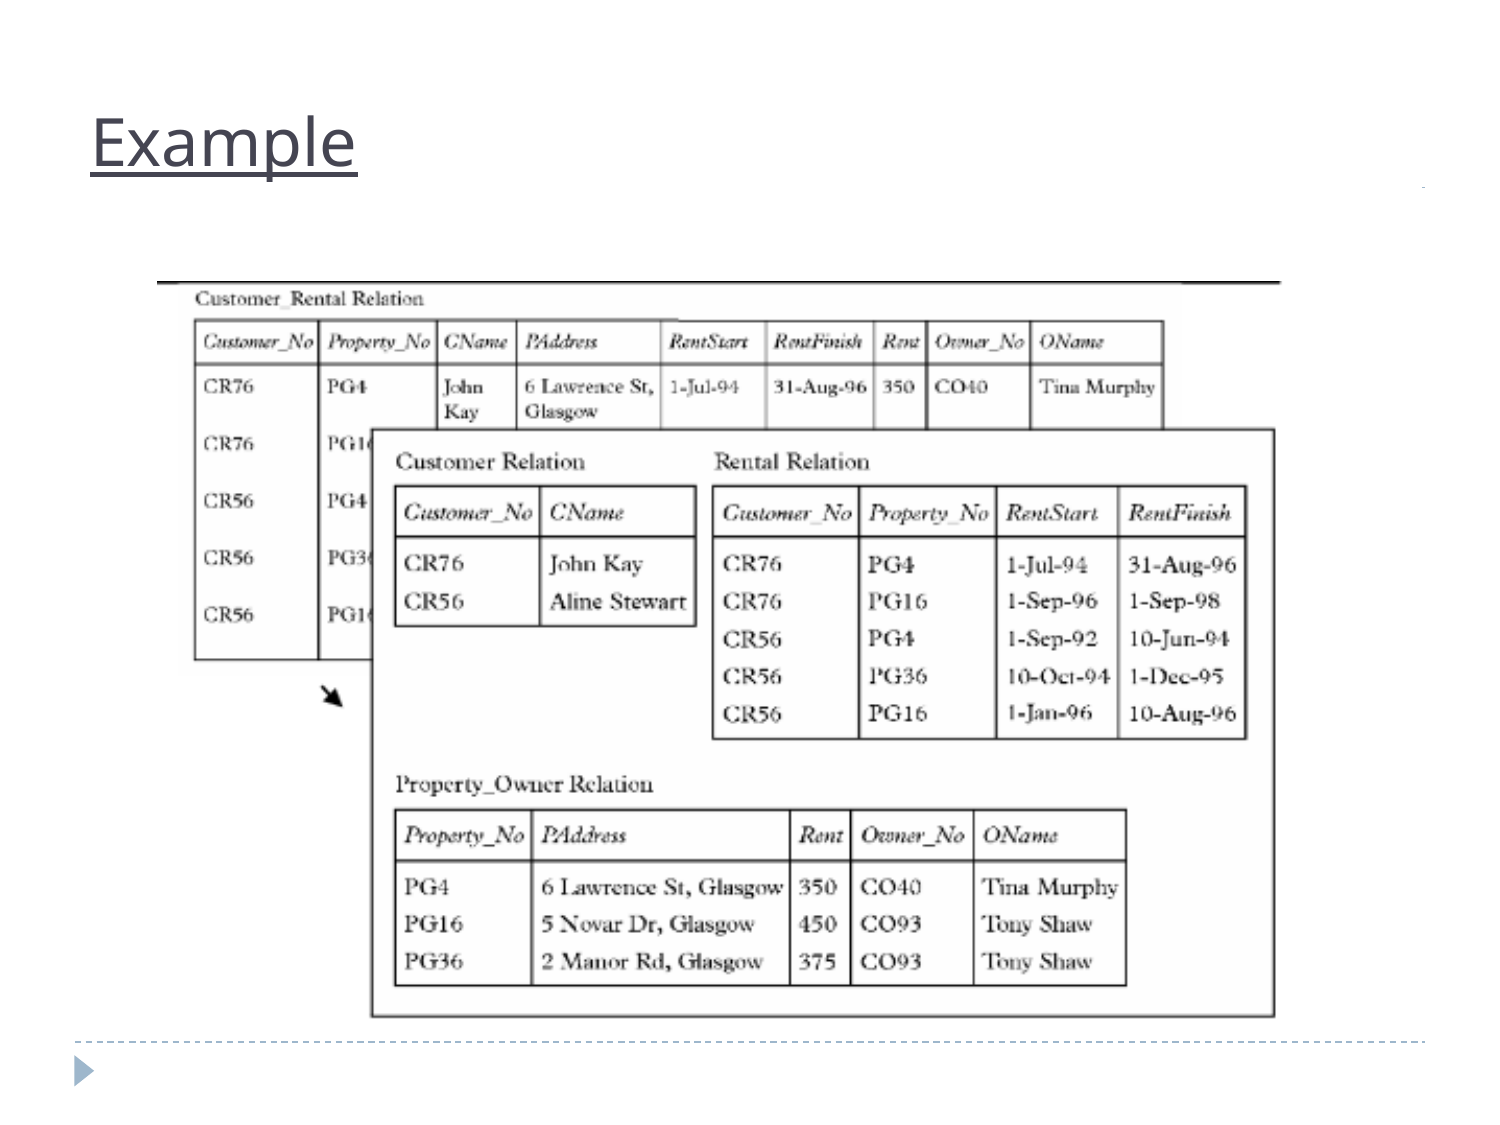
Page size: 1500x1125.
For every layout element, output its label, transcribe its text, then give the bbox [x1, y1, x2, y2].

picture [157, 281, 1304, 1032]
title Example [80, 87, 1420, 288]
text_box [74, 1055, 95, 1087]
